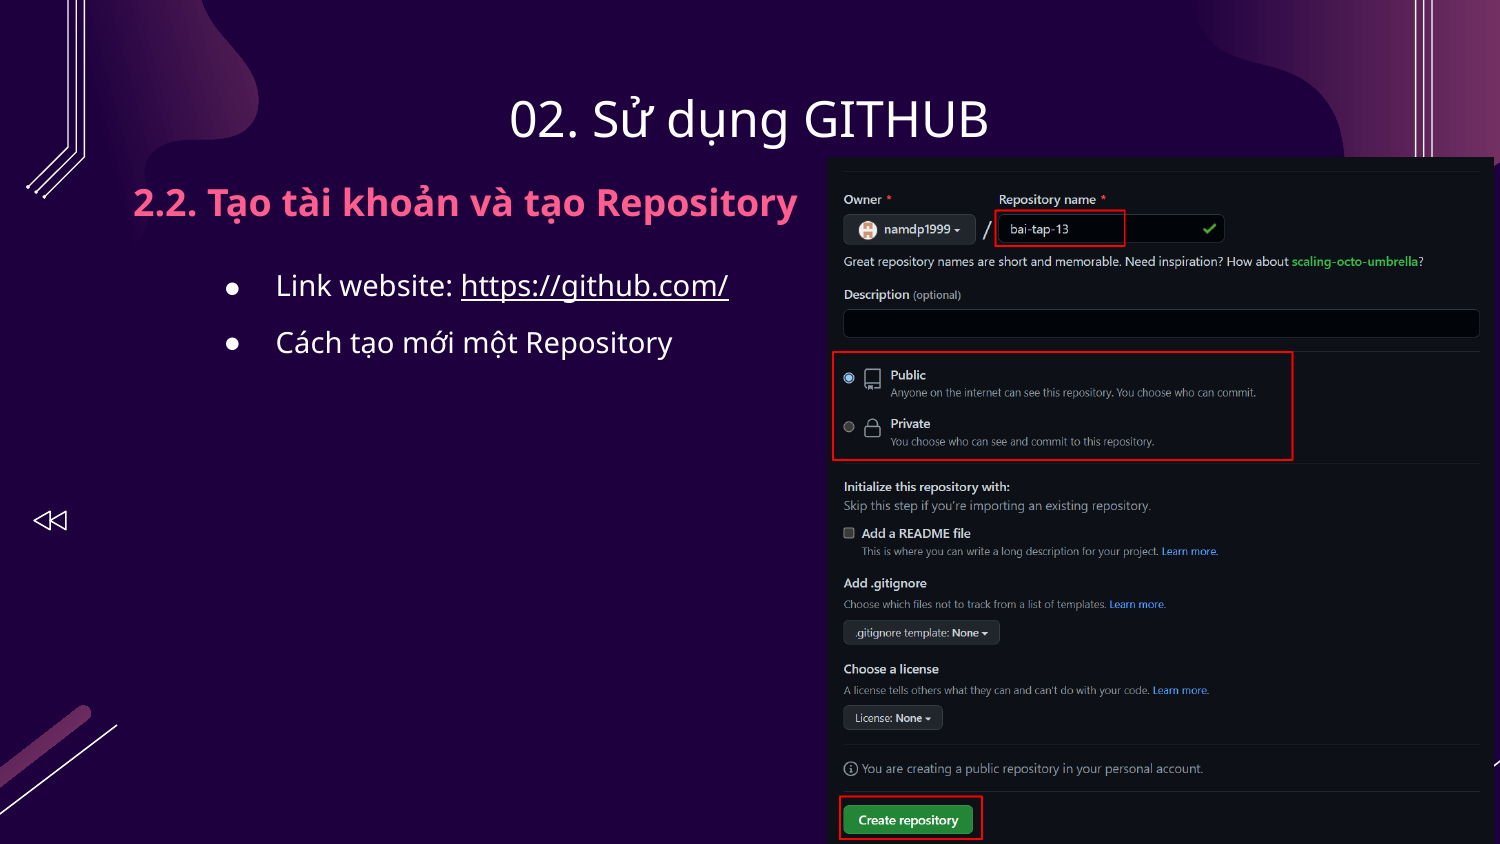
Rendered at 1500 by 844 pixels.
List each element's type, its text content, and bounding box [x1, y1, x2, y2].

text_box 2.2. Tạo tài khoản và tạo Repository [118, 171, 821, 232]
title 02. Sử dụng GITHUB [118, 72, 1382, 167]
picture [827, 157, 1494, 844]
subtitle Link website: https://github.com/ Cách tạo mới một Repository [110, 232, 821, 827]
